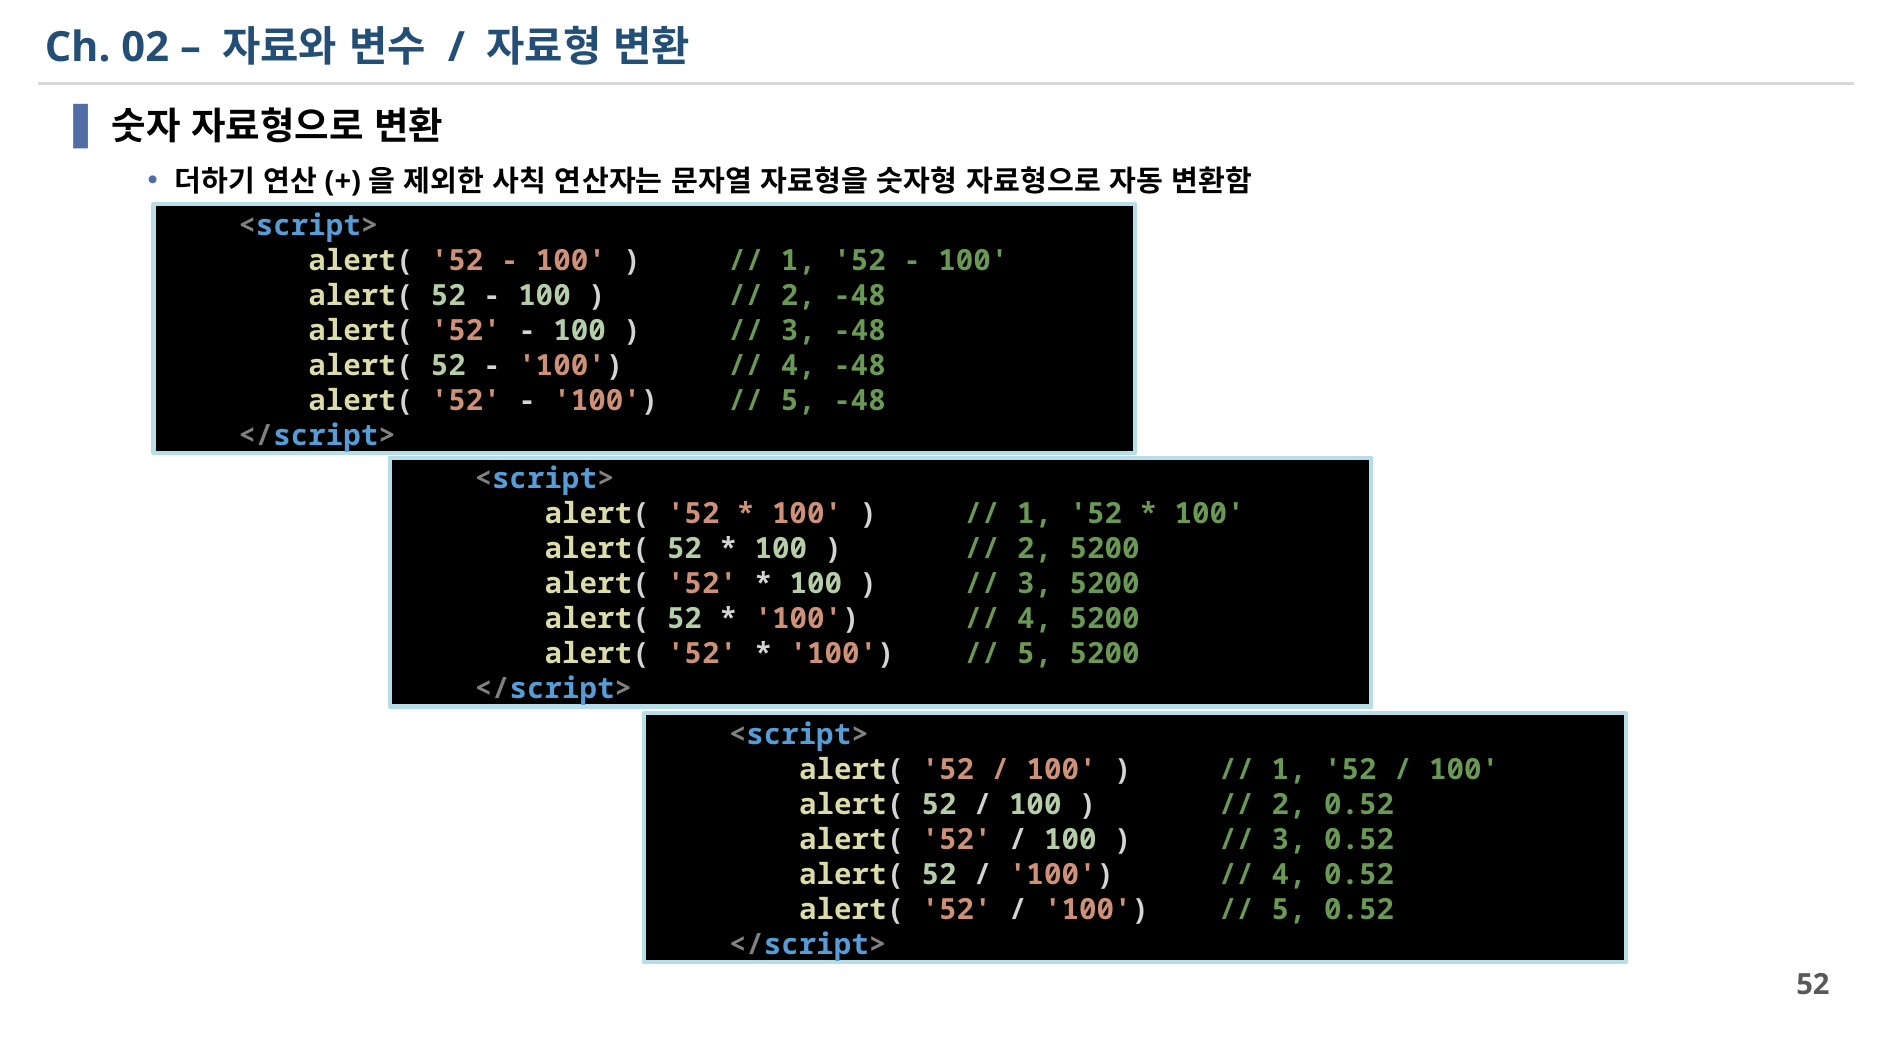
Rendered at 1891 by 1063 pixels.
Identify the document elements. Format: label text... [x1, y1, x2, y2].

slide_number 52 [1703, 956, 1845, 1014]
list 숫자 자료형으로 변환 더하기 연산(+)을 제외한 사칙 연산자는 문자열 자료형을 숫자형 자료형으로 자동 변환함 [43, 94, 1845, 382]
text_box <script> alert( '52 * 100' ) // 1, '52 * 100' alert( 52 * 100 ) // 2, 5200 alert( '52' * 100 ) // 3, 5200 alert( 52 * '100') // 4, 5200 alert( '52' * '100') // 5, 5200 </script> [388, 456, 1373, 709]
title Ch. 02 – 자료와 변수 / 자료형 변환 [29, 11, 1809, 78]
text_box <script> alert( '52 / 100' ) // 1, '52 / 100' alert( 52 / 100 ) // 2, 0.52 alert( '52' / 100 ) // 3, 0.52 alert( 52 / '100') // 4, 0.52 alert( '52' / '100') // 5, 0.52 </script> [642, 711, 1628, 964]
text_box <script> alert( '52 - 100' ) // 1, '52 - 100' alert( 52 - 100 ) // 2, -48 alert( '52' - 100 ) // 3, -48 alert( 52 - '100') // 4, -48 alert( '52' - '100') // 5, -48 </script> [151, 202, 1137, 455]
